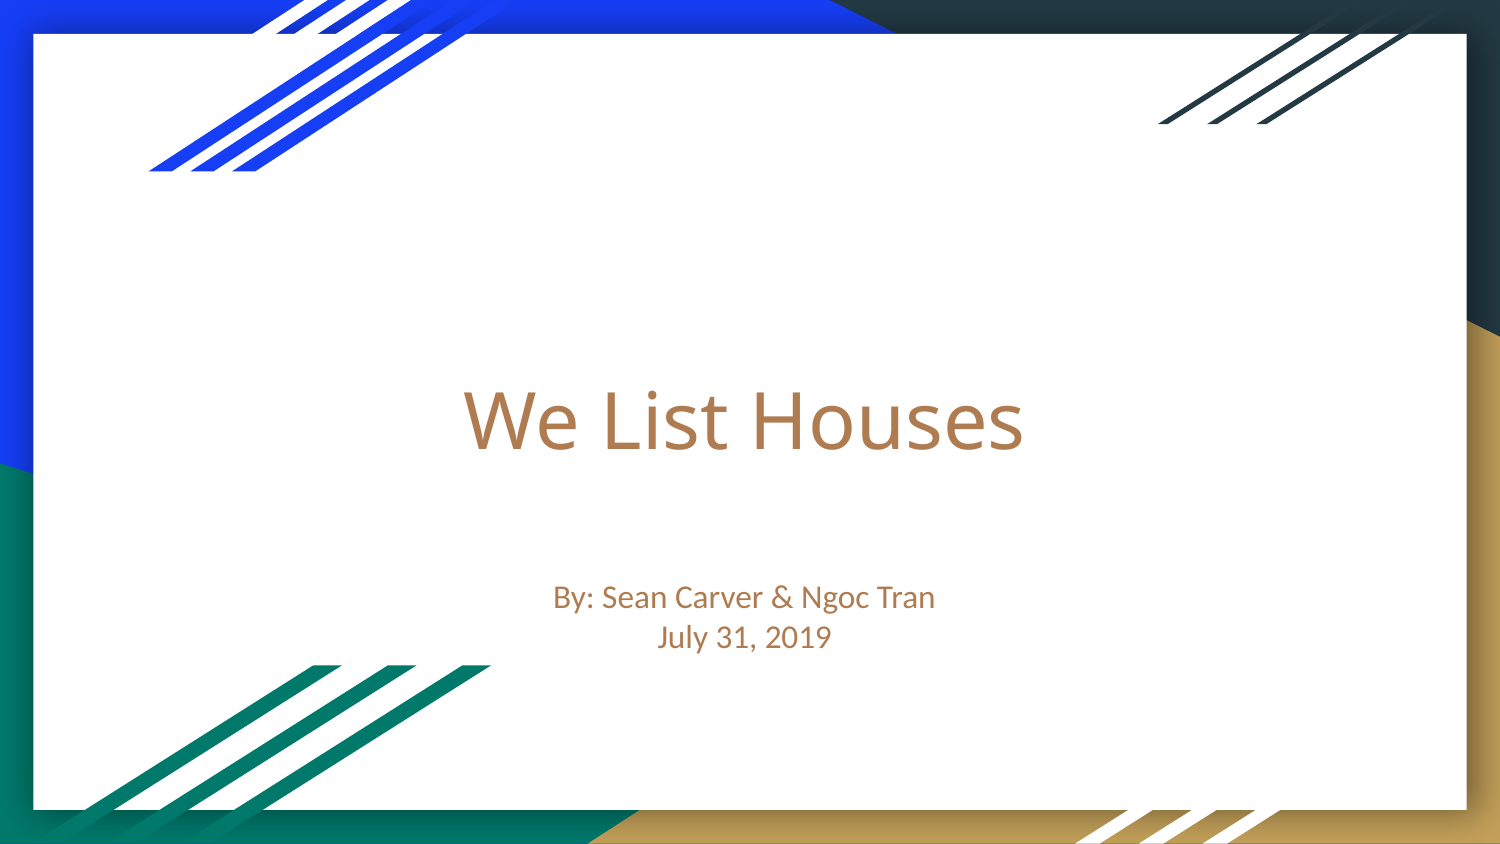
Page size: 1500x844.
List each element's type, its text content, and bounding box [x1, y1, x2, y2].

subtitle By: Sean Carver & Ngoc Tran July 31, 2019 [304, 559, 1185, 646]
title We List Houses [304, 298, 1185, 537]
